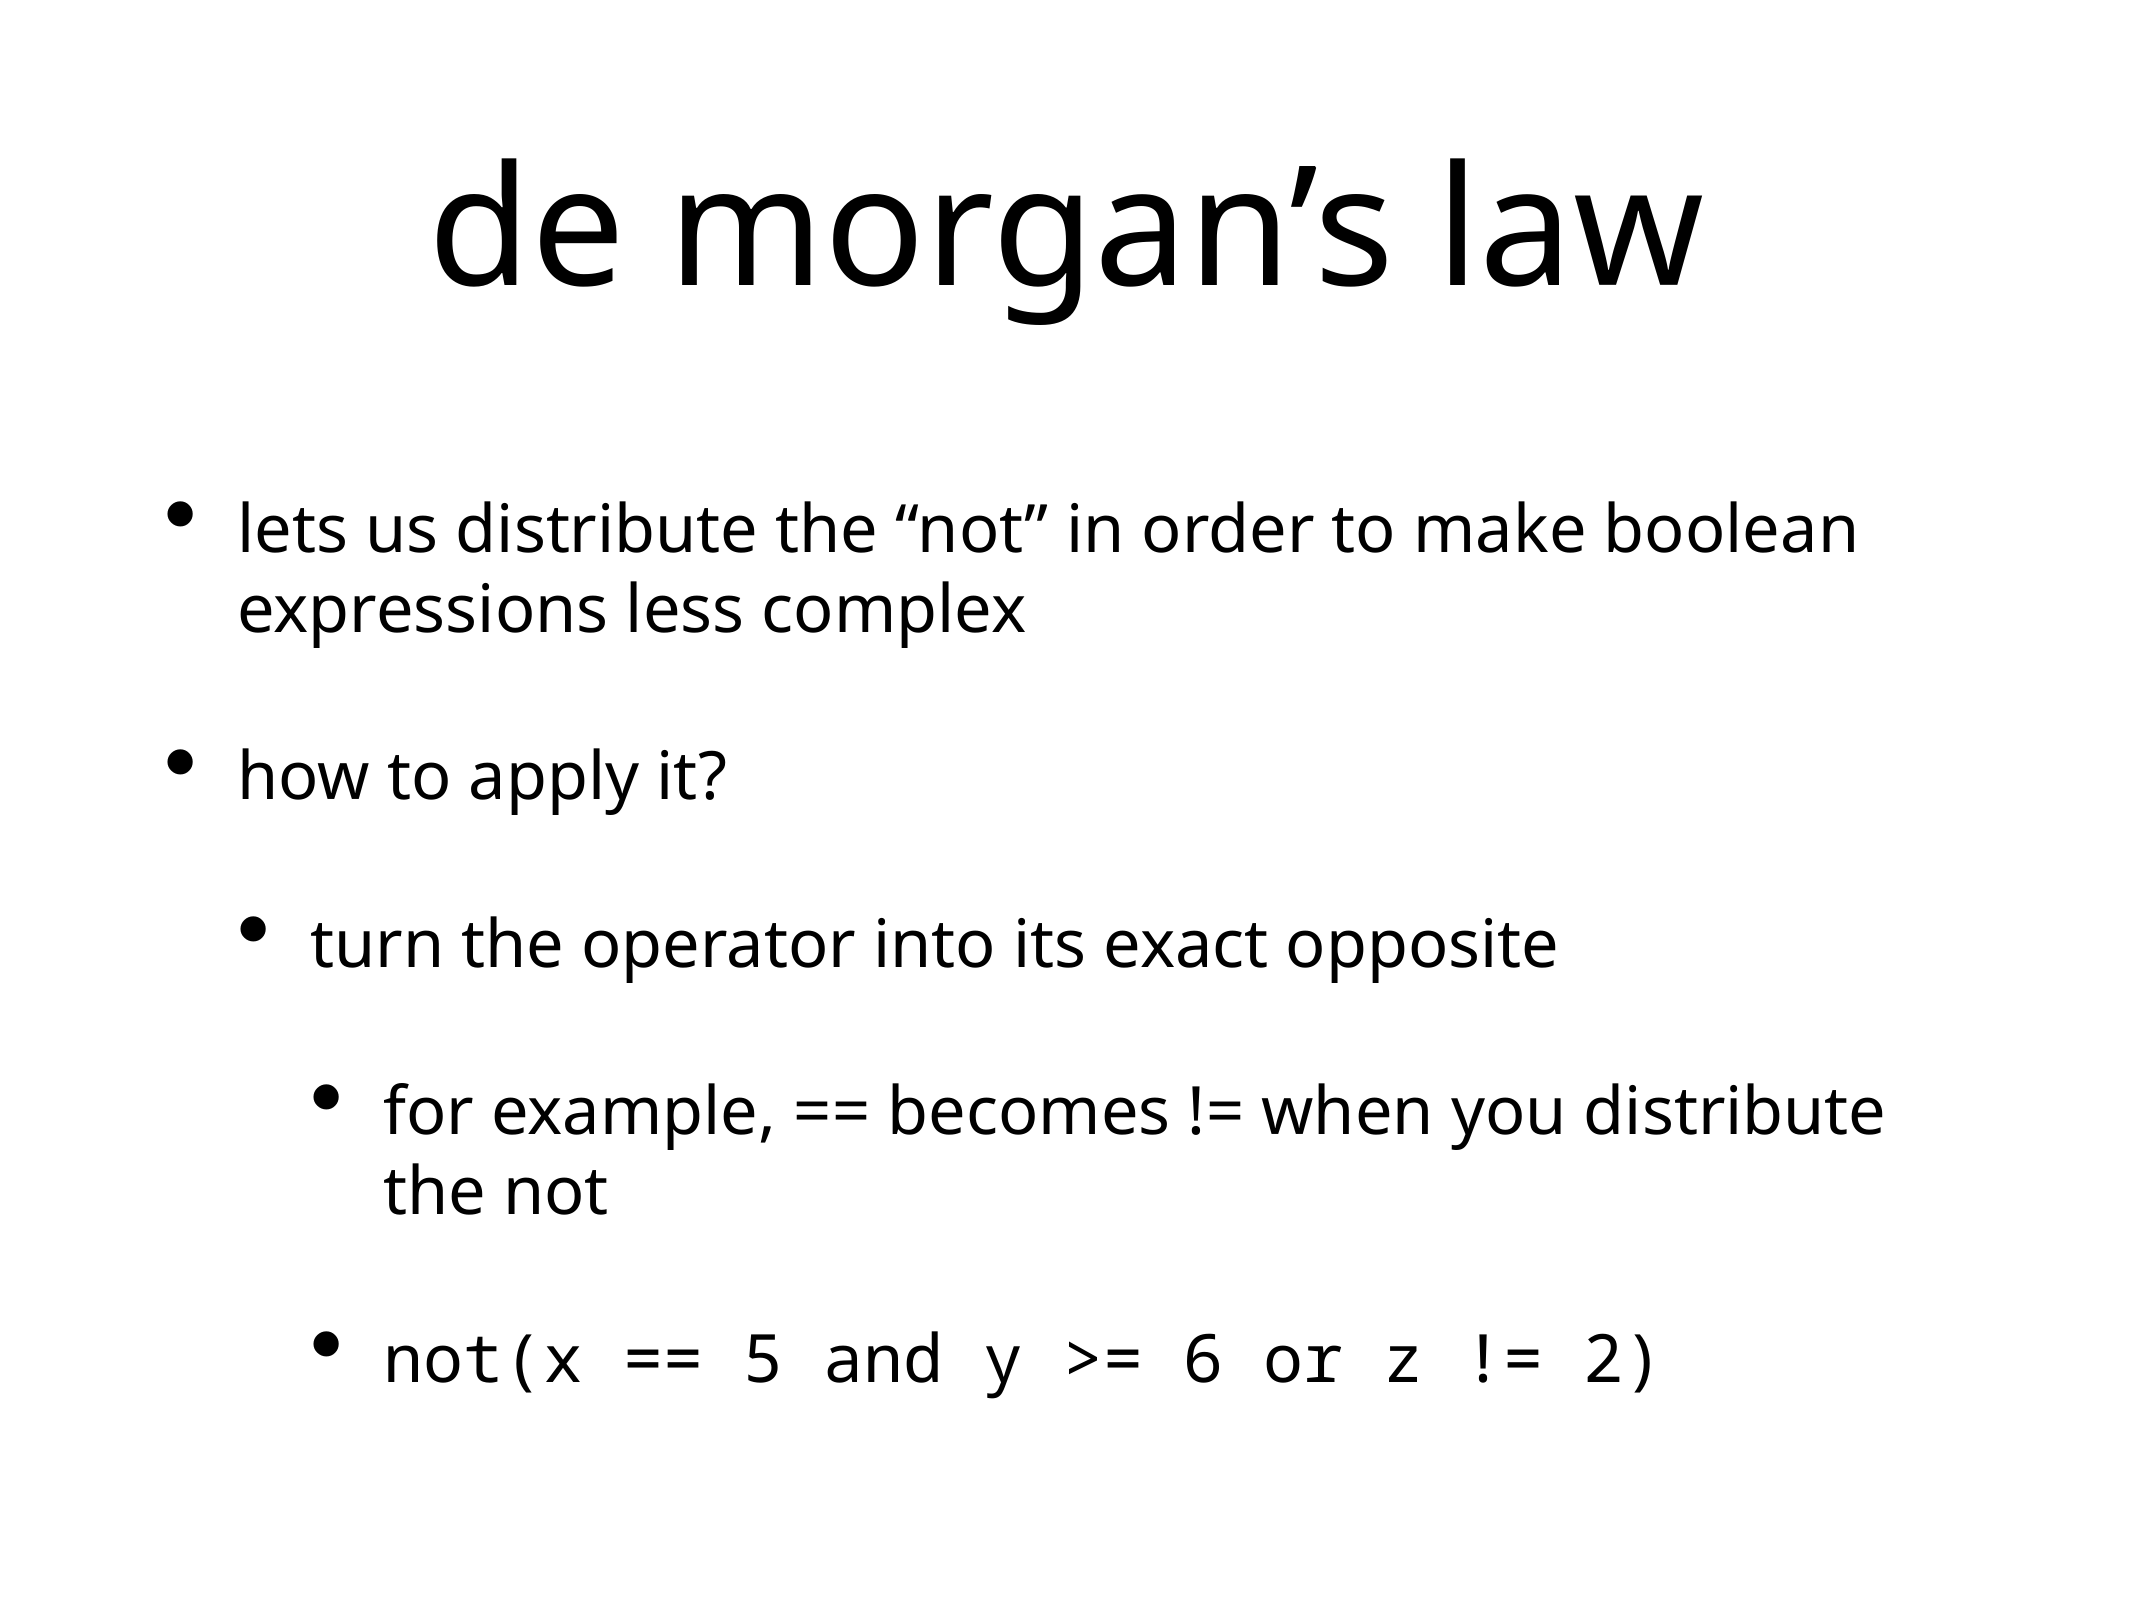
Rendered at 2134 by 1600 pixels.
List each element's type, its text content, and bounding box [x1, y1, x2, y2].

list lets us distribute the “not” in order to make boolean expressions less complex how to apply it? turn the operator into its exact opposite for example, == becomes != when you distribute the not not(x == 5 and y >= 6 or z != 2) [155, 424, 1978, 1457]
title de morgan’s law [155, 41, 1978, 397]
